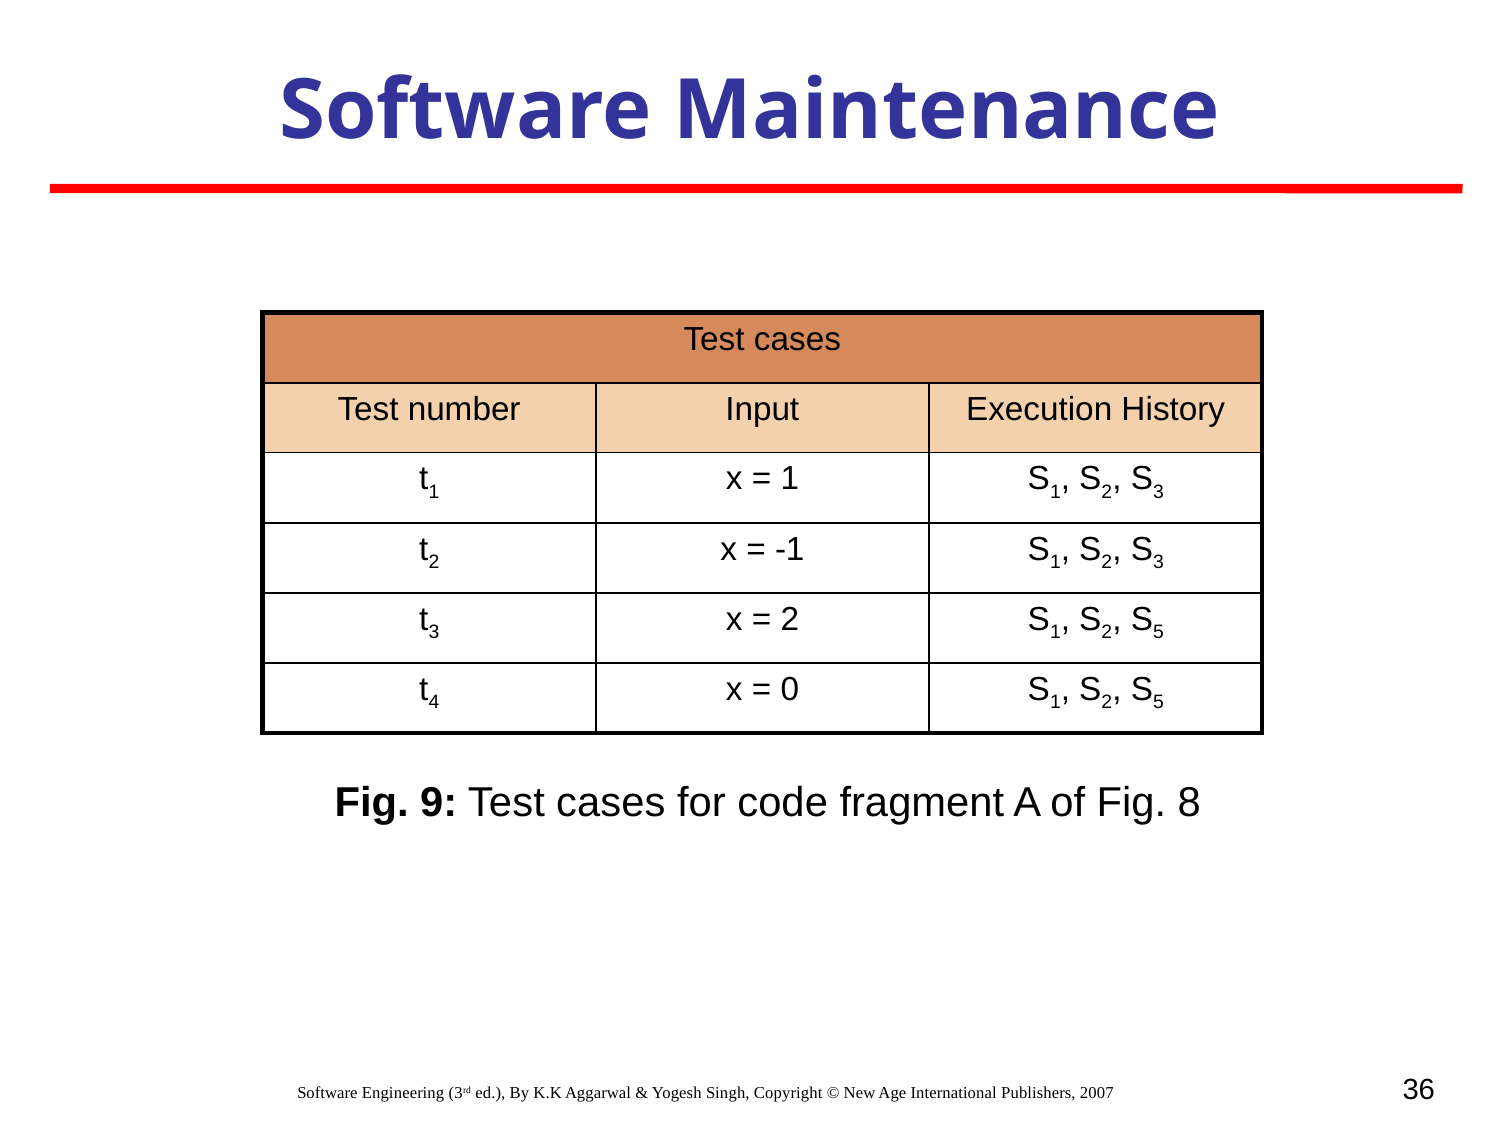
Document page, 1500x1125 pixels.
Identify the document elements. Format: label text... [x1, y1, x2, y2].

table_cell Execution History [930, 384, 1260, 452]
table_cell S1, S2, S5 [930, 594, 1260, 662]
table_cell Test number [265, 384, 595, 452]
table_cell x = -1 [597, 524, 928, 592]
text_box Fig. 9: Test cases for code fragment A of Fig. 8 [323, 774, 1213, 825]
table_cell t2 [265, 524, 595, 592]
table_cell x = 2 [597, 594, 928, 662]
table_cell t4 [265, 664, 595, 731]
text_box Software Maintenance [50, 47, 1450, 163]
table_cell t1 [265, 453, 595, 522]
table_cell S1, S2, S3 [930, 524, 1260, 592]
slide_number 36 [1100, 1062, 1450, 1125]
table_cell x = 1 [597, 453, 928, 522]
table_cell S1, S2, S3 [930, 453, 1260, 522]
table_cell t3 [265, 594, 595, 662]
table_cell S1, S2, S5 [930, 664, 1260, 731]
table_cell Input [597, 384, 928, 452]
table_header Test cases [265, 315, 1260, 382]
table_cell x = 0 [597, 664, 928, 731]
